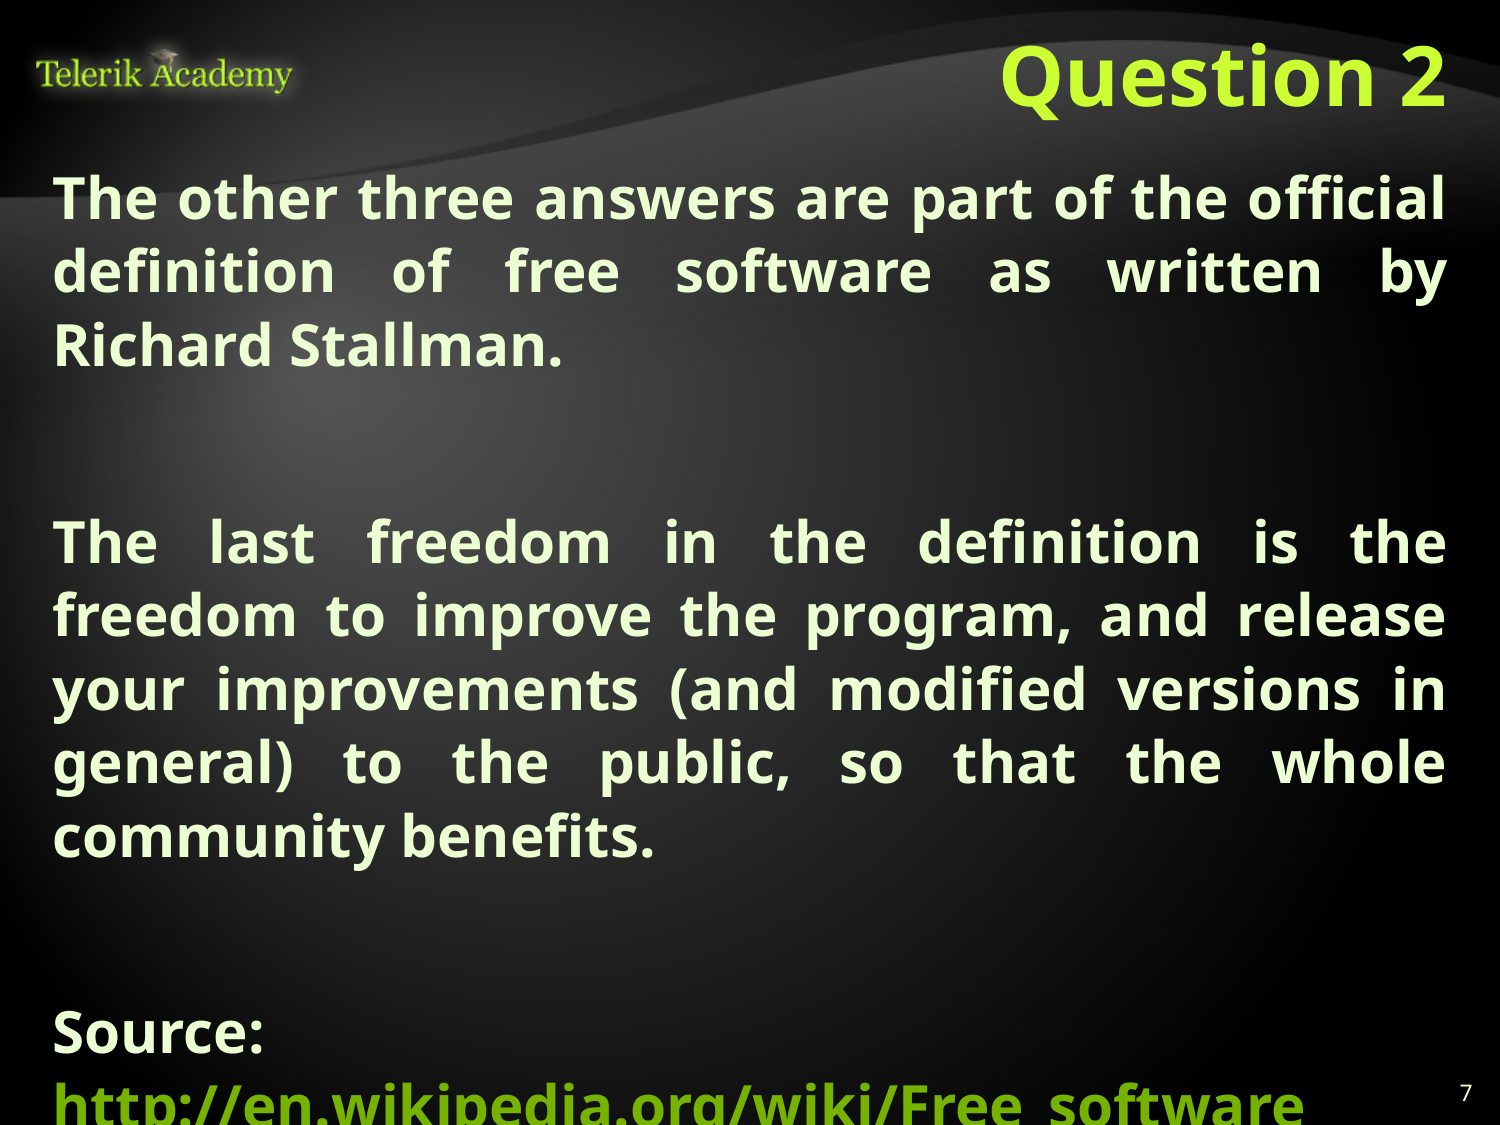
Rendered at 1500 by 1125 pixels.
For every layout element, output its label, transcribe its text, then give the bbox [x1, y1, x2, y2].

title Question 2 [300, 12, 1463, 149]
list The other three answers are part of the official definition of free software as written by Richard Stallman. The last freedom in the definition is the freedom to improve the program, and release your improvements (and modified versions in general) to the public, so that the whole community benefits. Source: http://en.wikipedia.org/wiki/Free_software [37, 149, 1463, 1075]
picture [0, 0, 1500, 1125]
slide_number 7 [1412, 1074, 1488, 1113]
